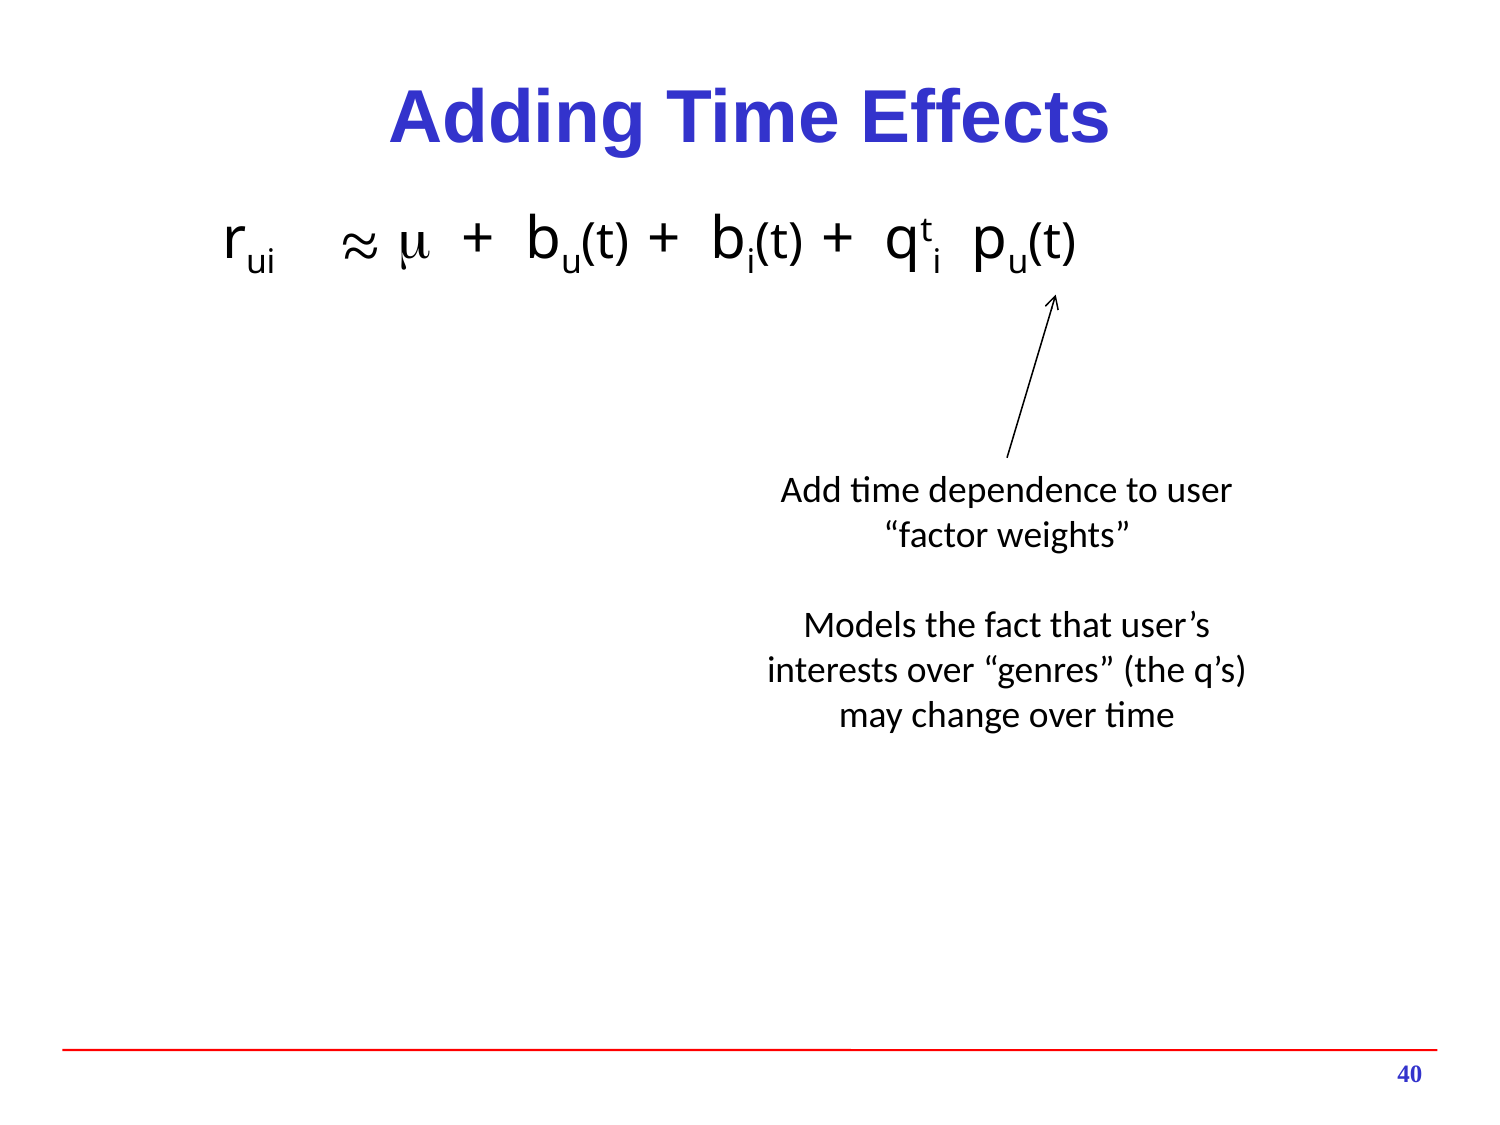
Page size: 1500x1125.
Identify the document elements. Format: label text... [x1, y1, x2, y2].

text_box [207, 187, 1415, 360]
text_box Add time dependence to user “factor weights” Models the fact that user’s interests over “genres” (the q’s) may change over time [726, 457, 1288, 743]
title Adding Time Effects [74, 62, 1426, 163]
slide_number 40 [1124, 1049, 1438, 1101]
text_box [949, 351, 1113, 401]
